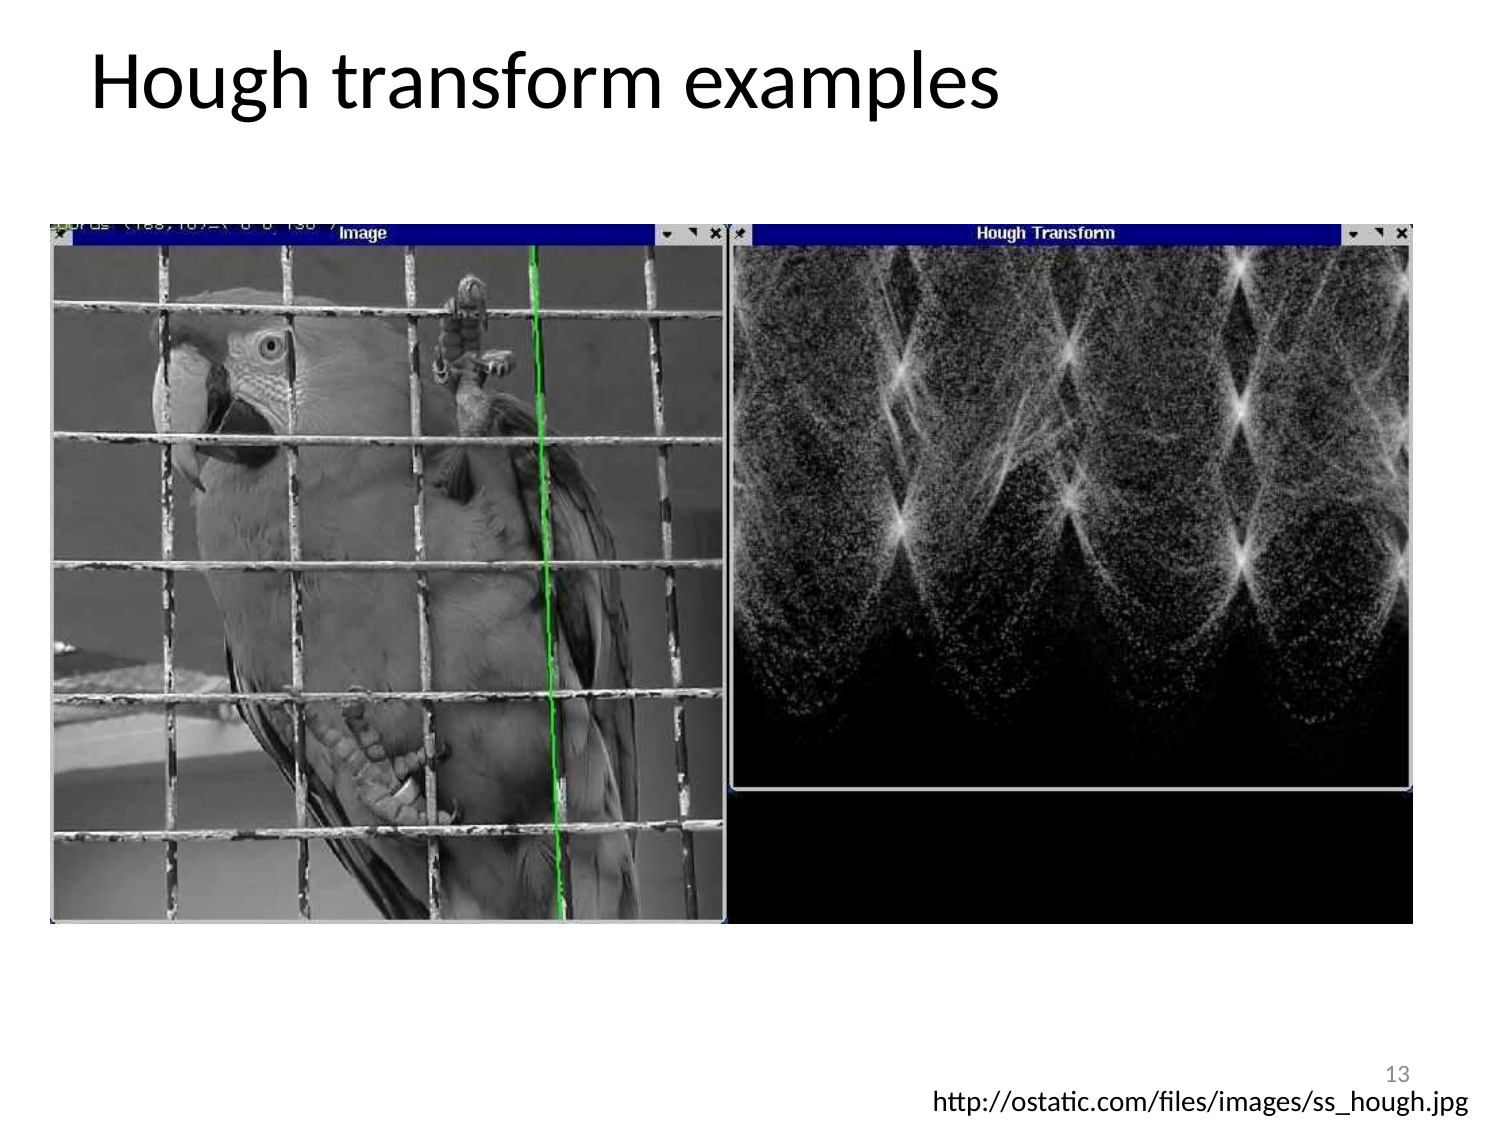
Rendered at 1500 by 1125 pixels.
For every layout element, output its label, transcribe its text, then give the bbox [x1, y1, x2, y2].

text_box http://ostatic.com/files/images/ss_hough.jpg [917, 1074, 1484, 1125]
picture [49, 224, 1413, 924]
title Hough transform examples [75, 0, 1425, 150]
slide_number 13 [1074, 1042, 1425, 1103]
